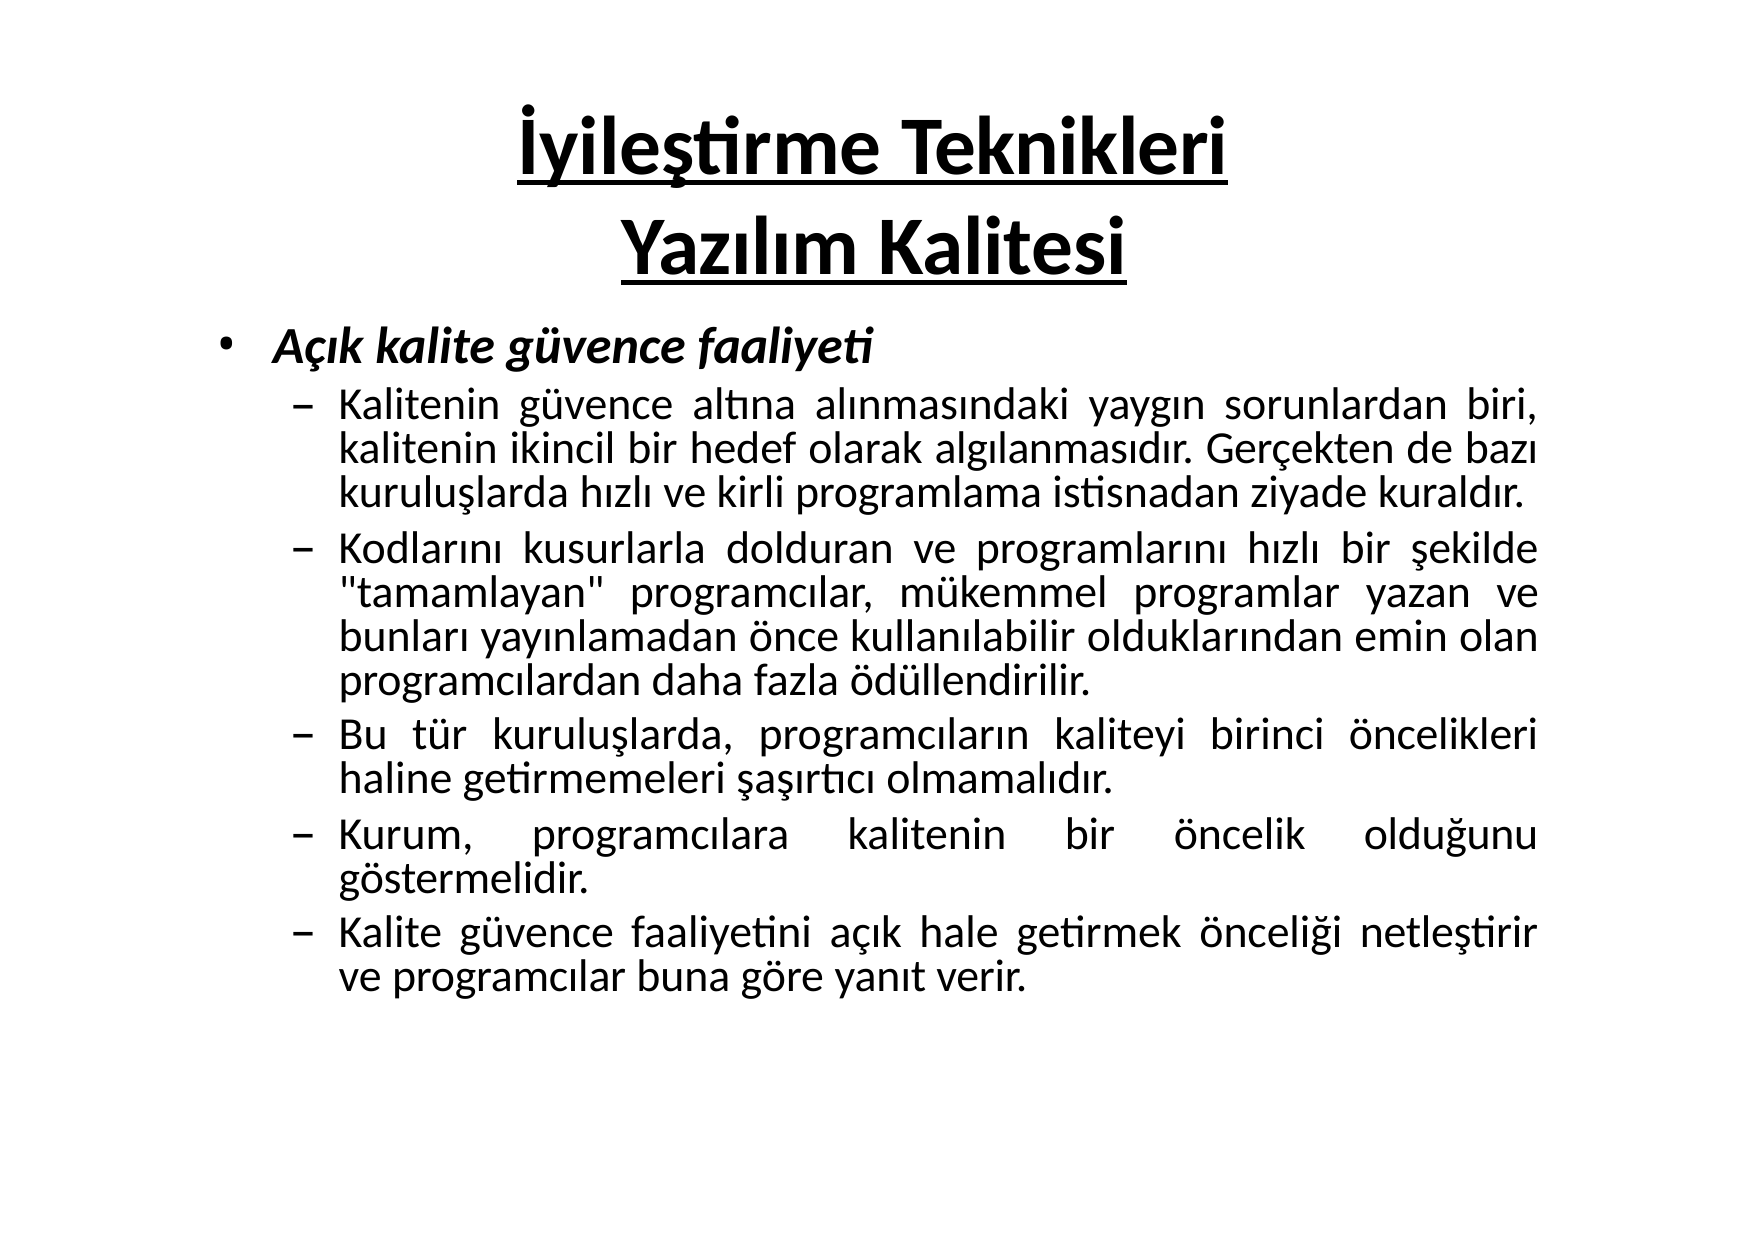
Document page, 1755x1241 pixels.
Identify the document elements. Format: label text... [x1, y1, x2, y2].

title İyileştirme Teknikleri Yazılım Kalitesi [515, 88, 1238, 299]
list Açık kalite güvence faaliyeti Kalitenin güvence altına alınmasındaki yaygın sorunlardan biri, kalitenin ikincil bir hedef olarak algılanmasıdır. Gerçekten de bazı kuruluşlarda hızlı ve kirli programlama istisnadan ziyade kuraldır. Kodlarını kusurlarla dolduran ve programlarını hızlı bir şekilde "tamamlayan" programcılar, mükemmel programlar yazan ve bunları yayınlamadan önce kullanılabilir olduklarından emin olan programcılardan daha fazla ödüllendirilir. Bu tür kuruluşlarda, programcıların kaliteyi birinci öncelikleri haline getirmemeleri şaşırtıcı olmamalıdır. Kurum, programcılara kalitenin bir öncelik olduğunu göstermelidir. Kalite güvence faaliyetini açık hale getirmek önceliği netleştirir ve programcılar buna göre yanıt verir. [214, 309, 1539, 1017]
